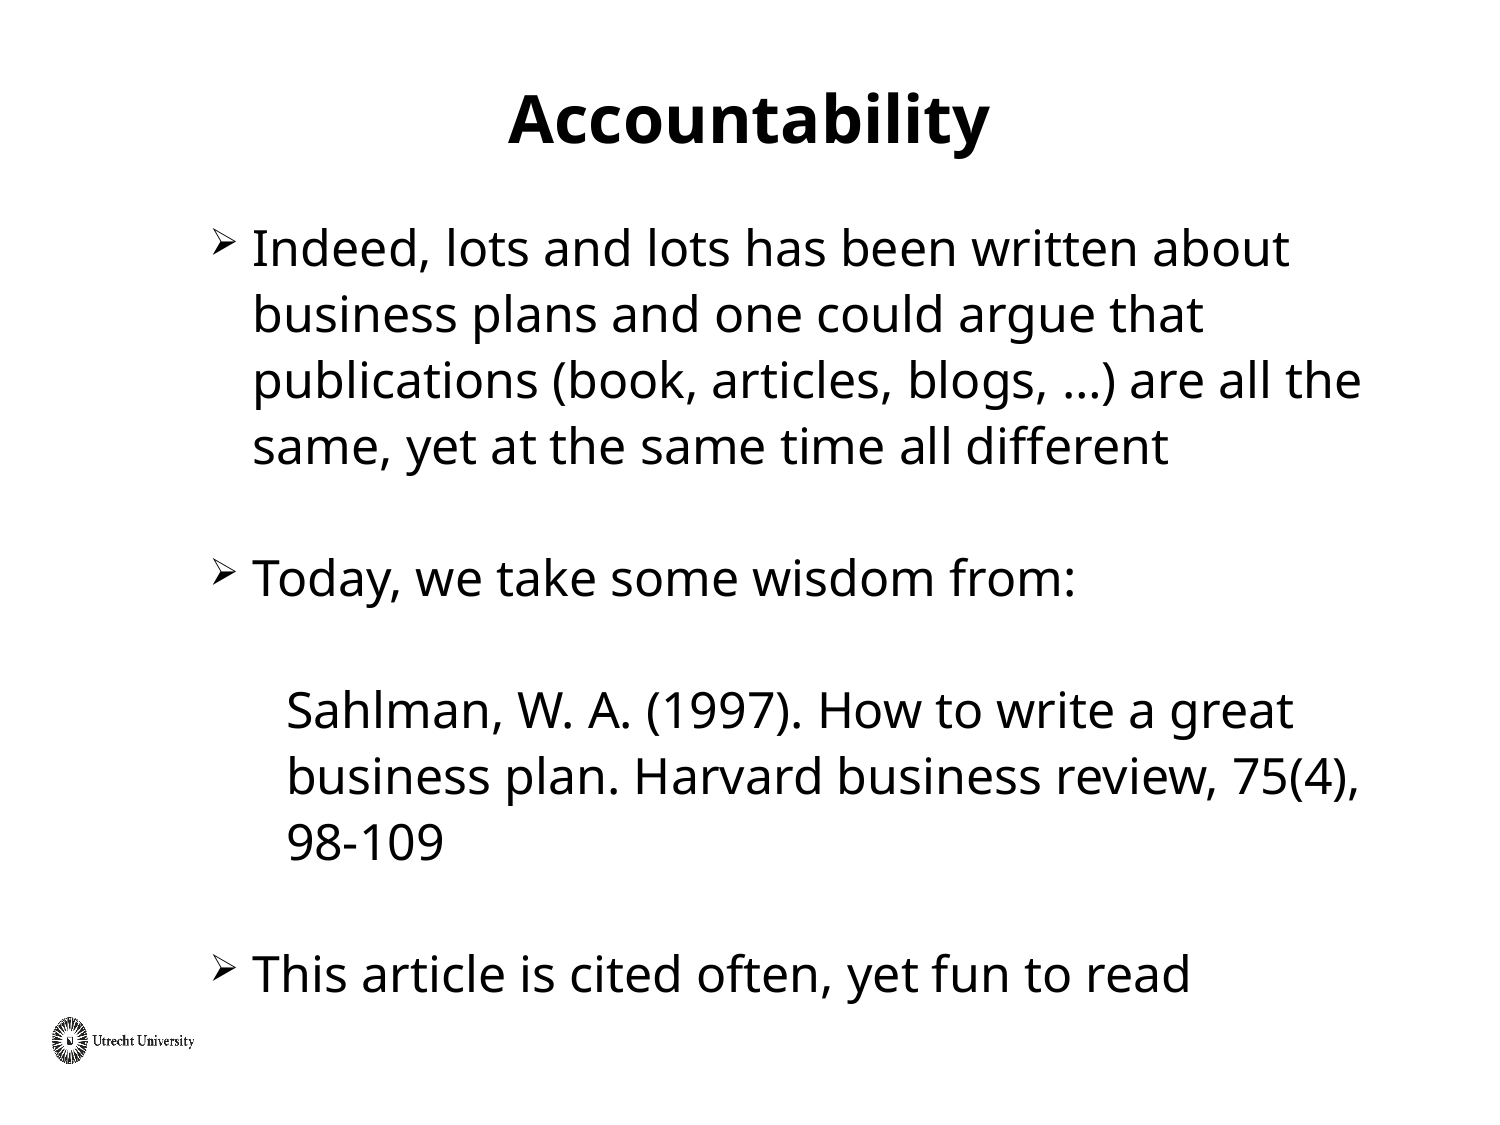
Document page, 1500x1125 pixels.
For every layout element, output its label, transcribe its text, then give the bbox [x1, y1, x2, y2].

picture [22, 984, 236, 1096]
title Accountability [100, 68, 1400, 275]
text_box Indeed, lots and lots has been written about business plans and one could argue that publications (book, articles, blogs, …) are all the same, yet at the same time all different Today, we take some wisdom from: Sahlman, W. A. (1997). How to write a great business plan. Harvard business review, 75(4), 98-109 This article is cited often, yet fun to read [194, 203, 1459, 1009]
